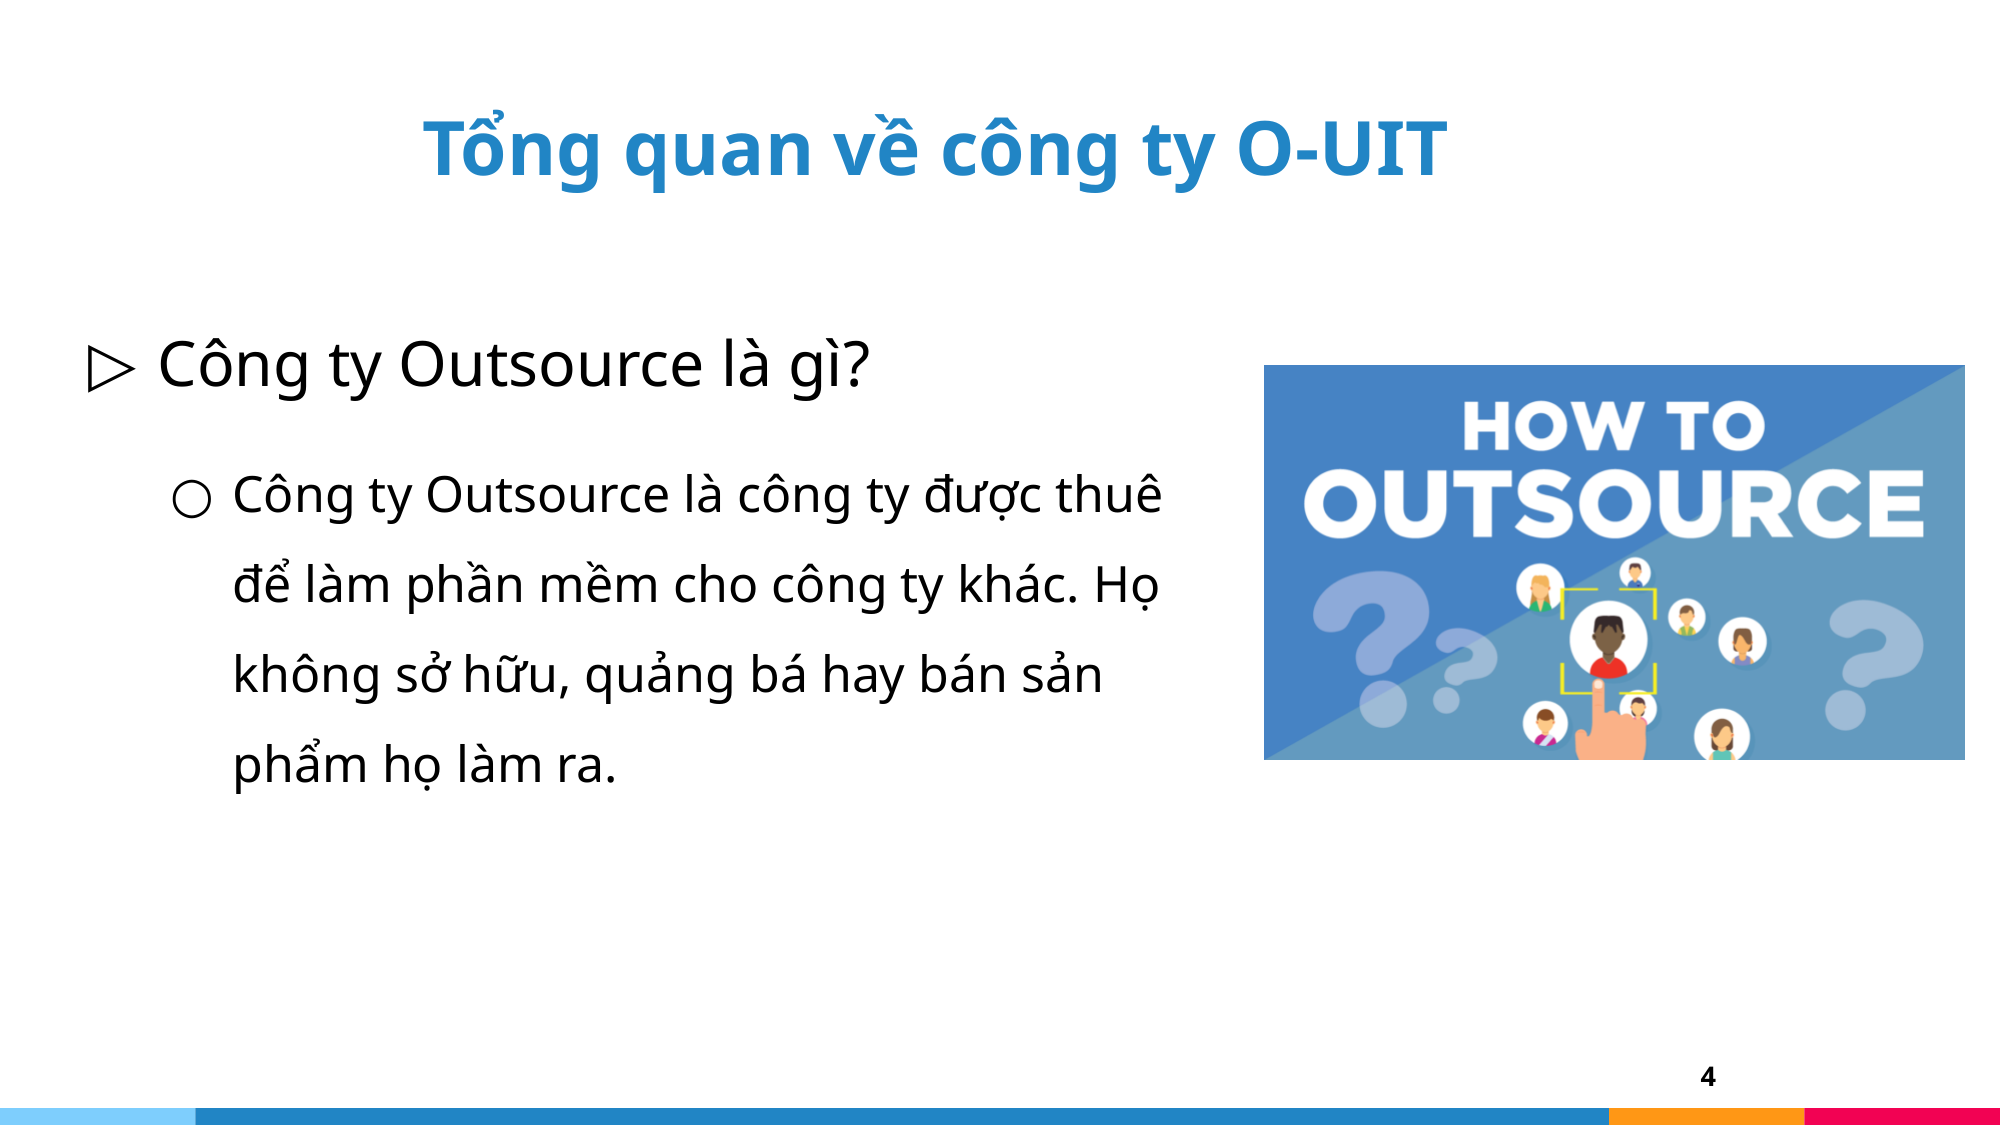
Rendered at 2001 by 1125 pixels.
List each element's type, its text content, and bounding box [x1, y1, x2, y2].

slide_number 4 [1641, 1043, 1732, 1113]
picture [1263, 365, 1965, 760]
title Tổng quan về công ty O-UIT [407, 69, 1615, 206]
text_box Công ty Outsource là công ty được thuê để làm phần mềm cho công ty khác. Họ không sở hữu, quảng bá hay bán sản phẩm họ làm ra. [67, 365, 1189, 801]
list Công ty Outsource là gì? [67, 308, 1230, 1125]
